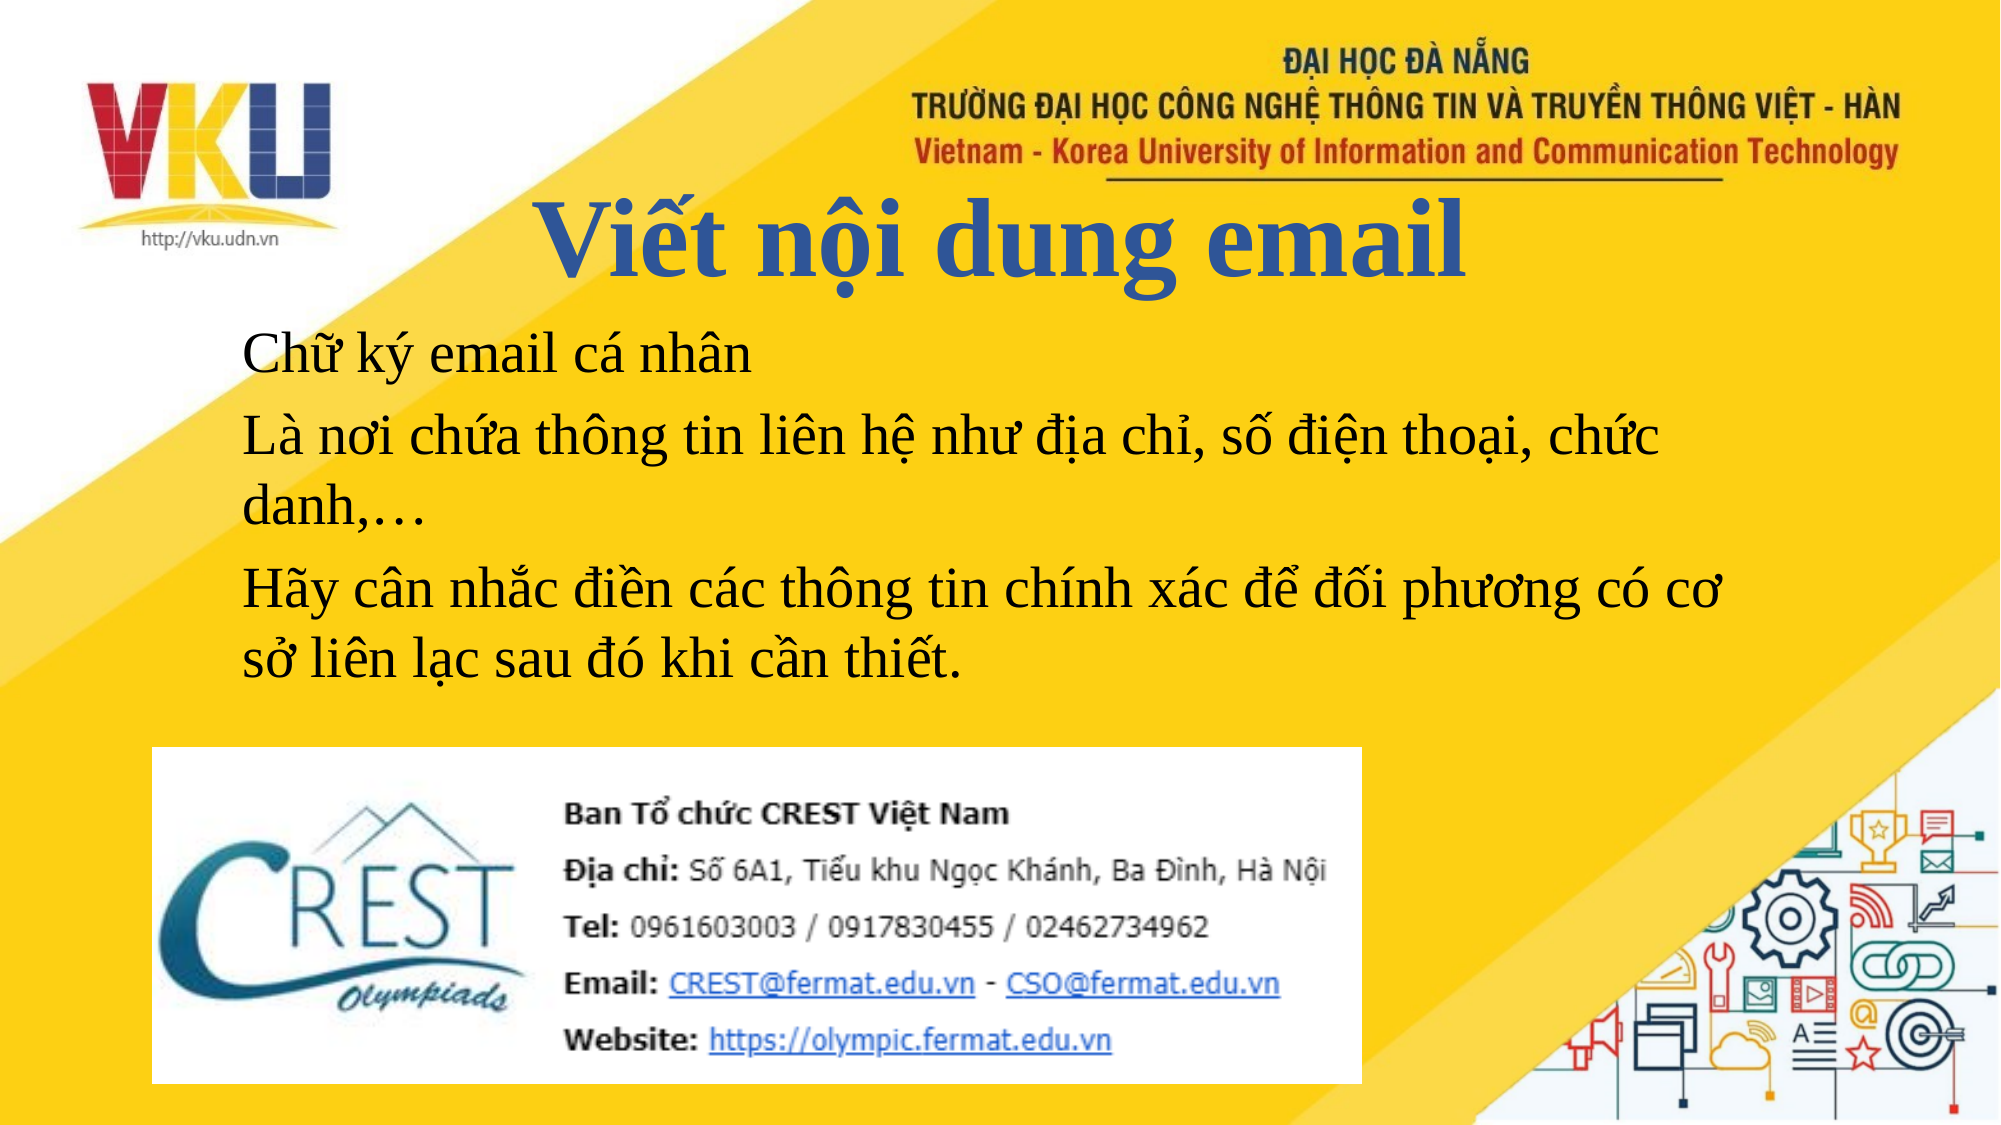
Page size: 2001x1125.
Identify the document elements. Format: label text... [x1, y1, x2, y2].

title Viết nội dung email [249, 167, 1750, 306]
subtitle Chữ ký email cá nhân Là nơi chứa thông tin liên hệ như địa chỉ, số điện thoại, chức danh,… Hãy cân nhắc điền các thông tin chính xác để đối phương có cơ sở liên lạc sau đó khi cần thiết. [152, 306, 1782, 1125]
picture [0, 0, 2001, 1125]
